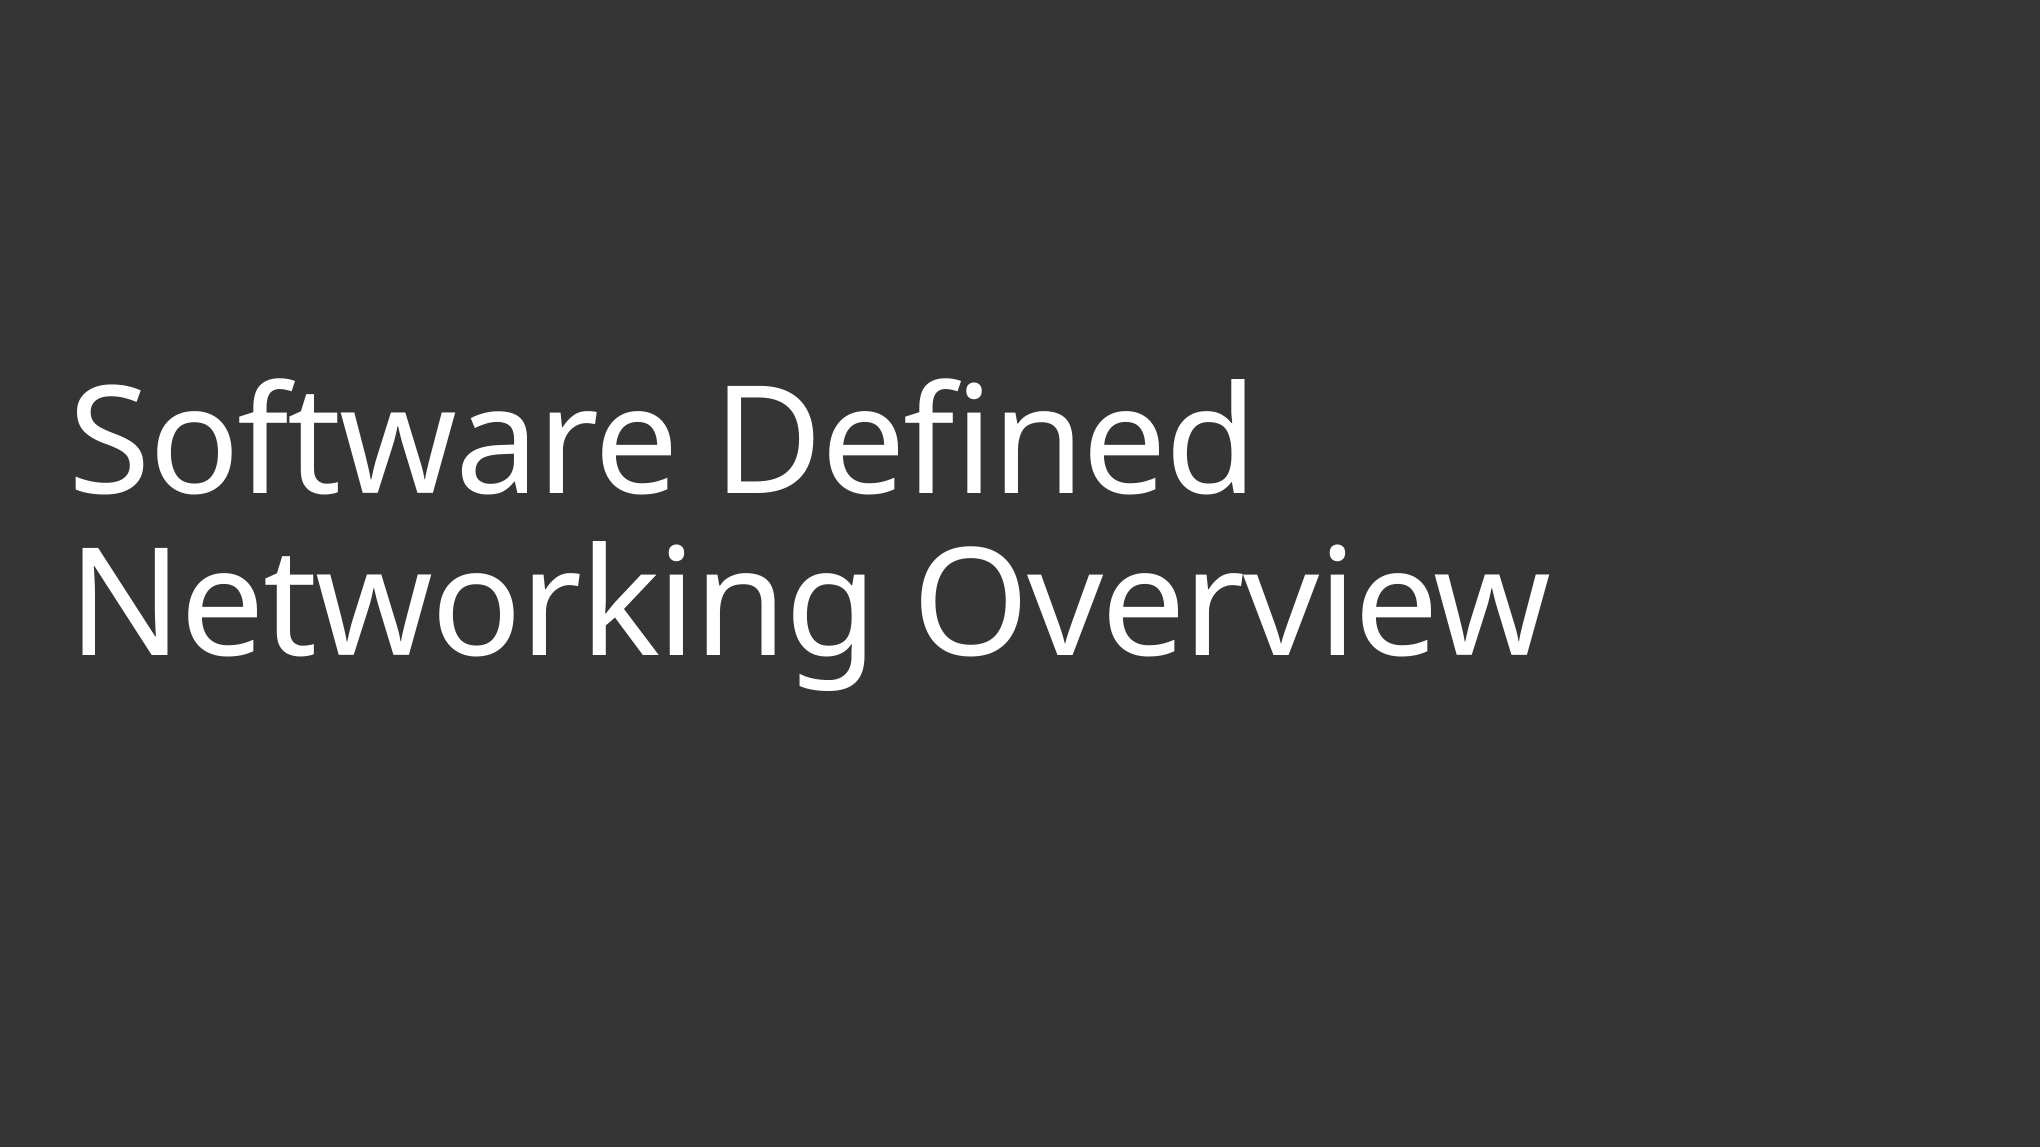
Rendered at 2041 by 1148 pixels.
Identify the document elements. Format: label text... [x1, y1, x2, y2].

title Software Defined Networking Overview [45, 348, 1996, 703]
